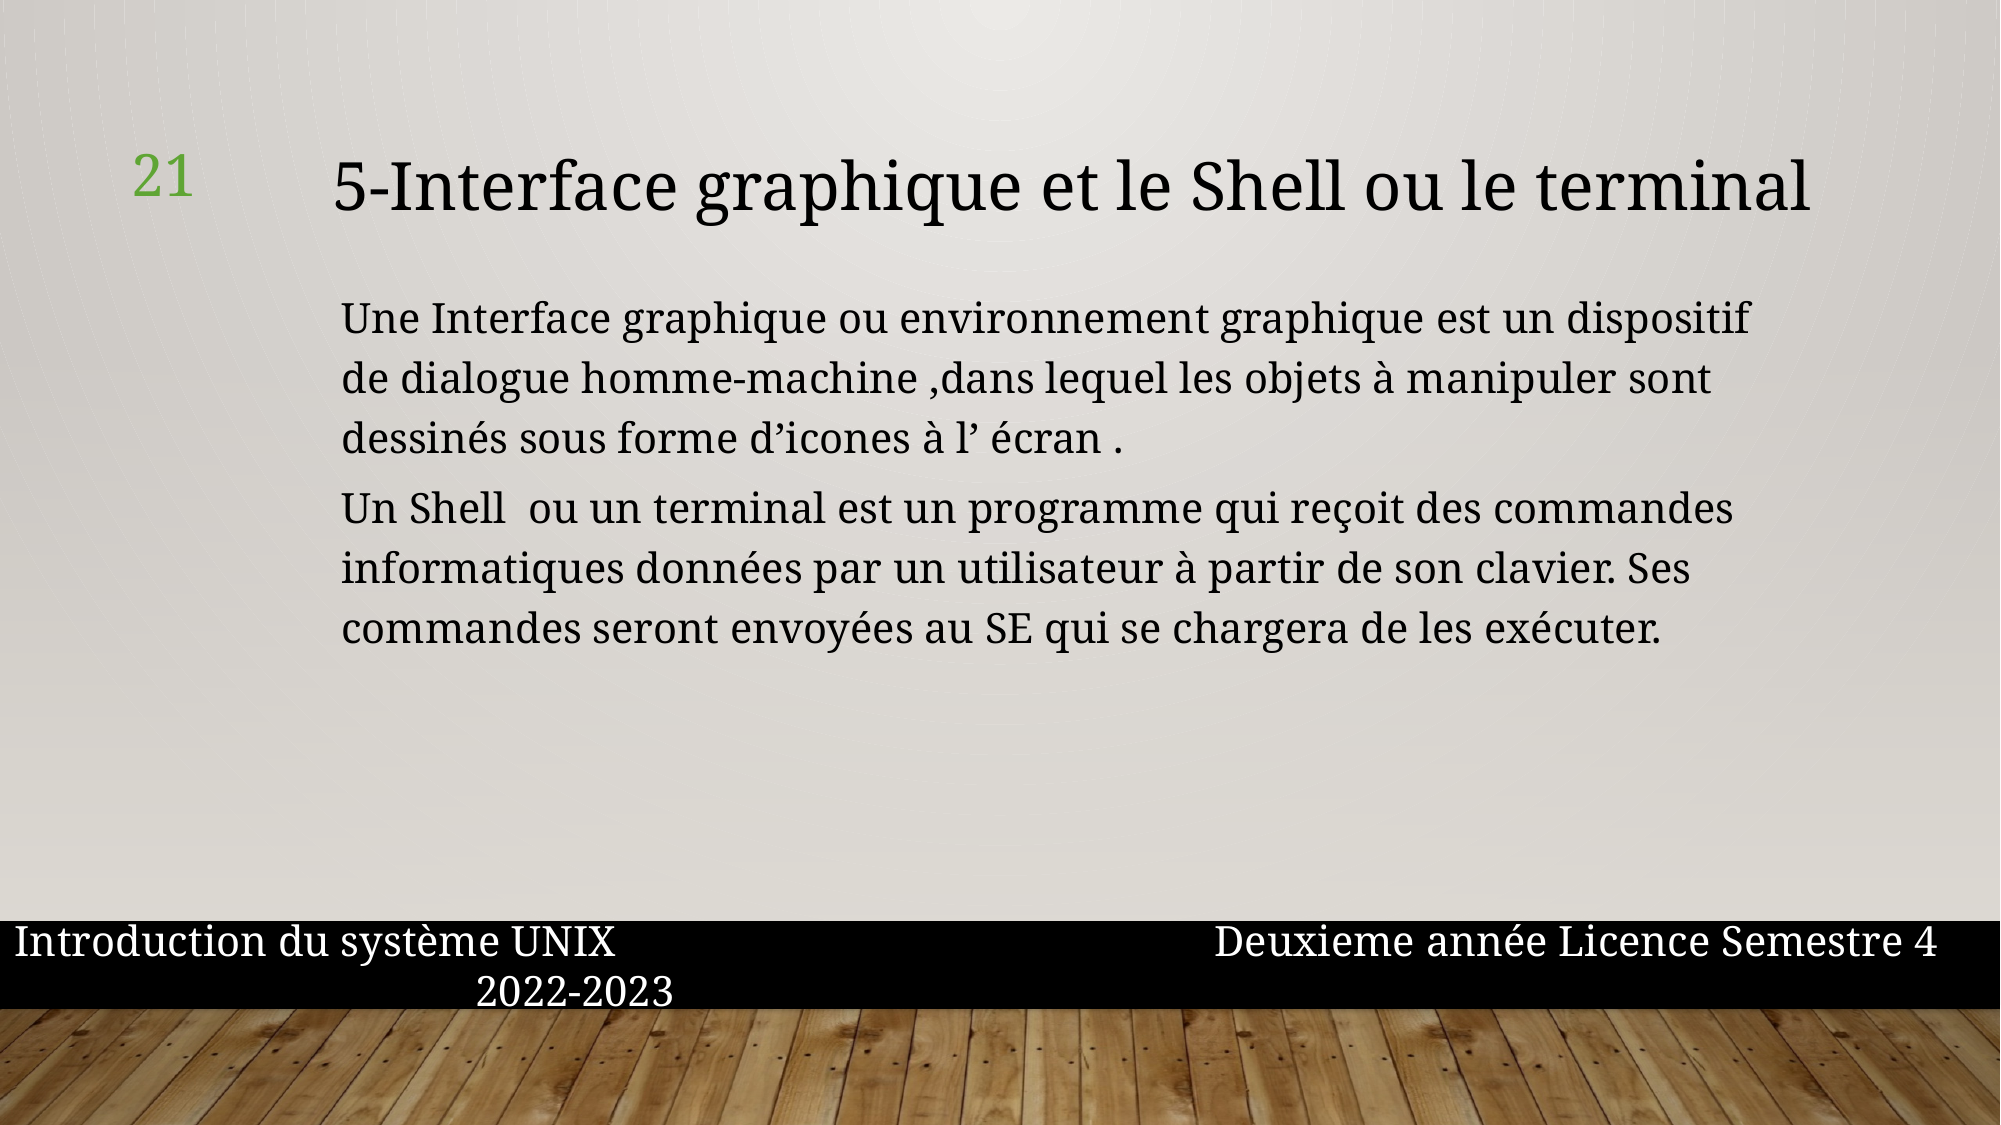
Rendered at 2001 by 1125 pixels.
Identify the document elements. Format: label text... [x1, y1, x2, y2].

text_box 21 [78, 130, 212, 214]
text_box Introduction du système UNIX Deuxieme année Licence Semestre 4 2022-2023 [0, 921, 2000, 1009]
text_box 5-Interface graphique et le Shell ou le terminal [291, 138, 1854, 232]
picture [0, 1009, 2000, 1125]
text_box Une Interface graphique ou environnement graphique est un dispositif de dialogue homme-machine ,dans lequel les objets à manipuler sont dessinés sous forme d’icones à l’ écran . Un Shell ou un terminal est un programme qui reçoit des commandes informatiques données par un utilisateur à partir de son clavier. Ses commandes seront envoyées au SE qui se chargera de les exécuter. [251, 213, 1814, 854]
